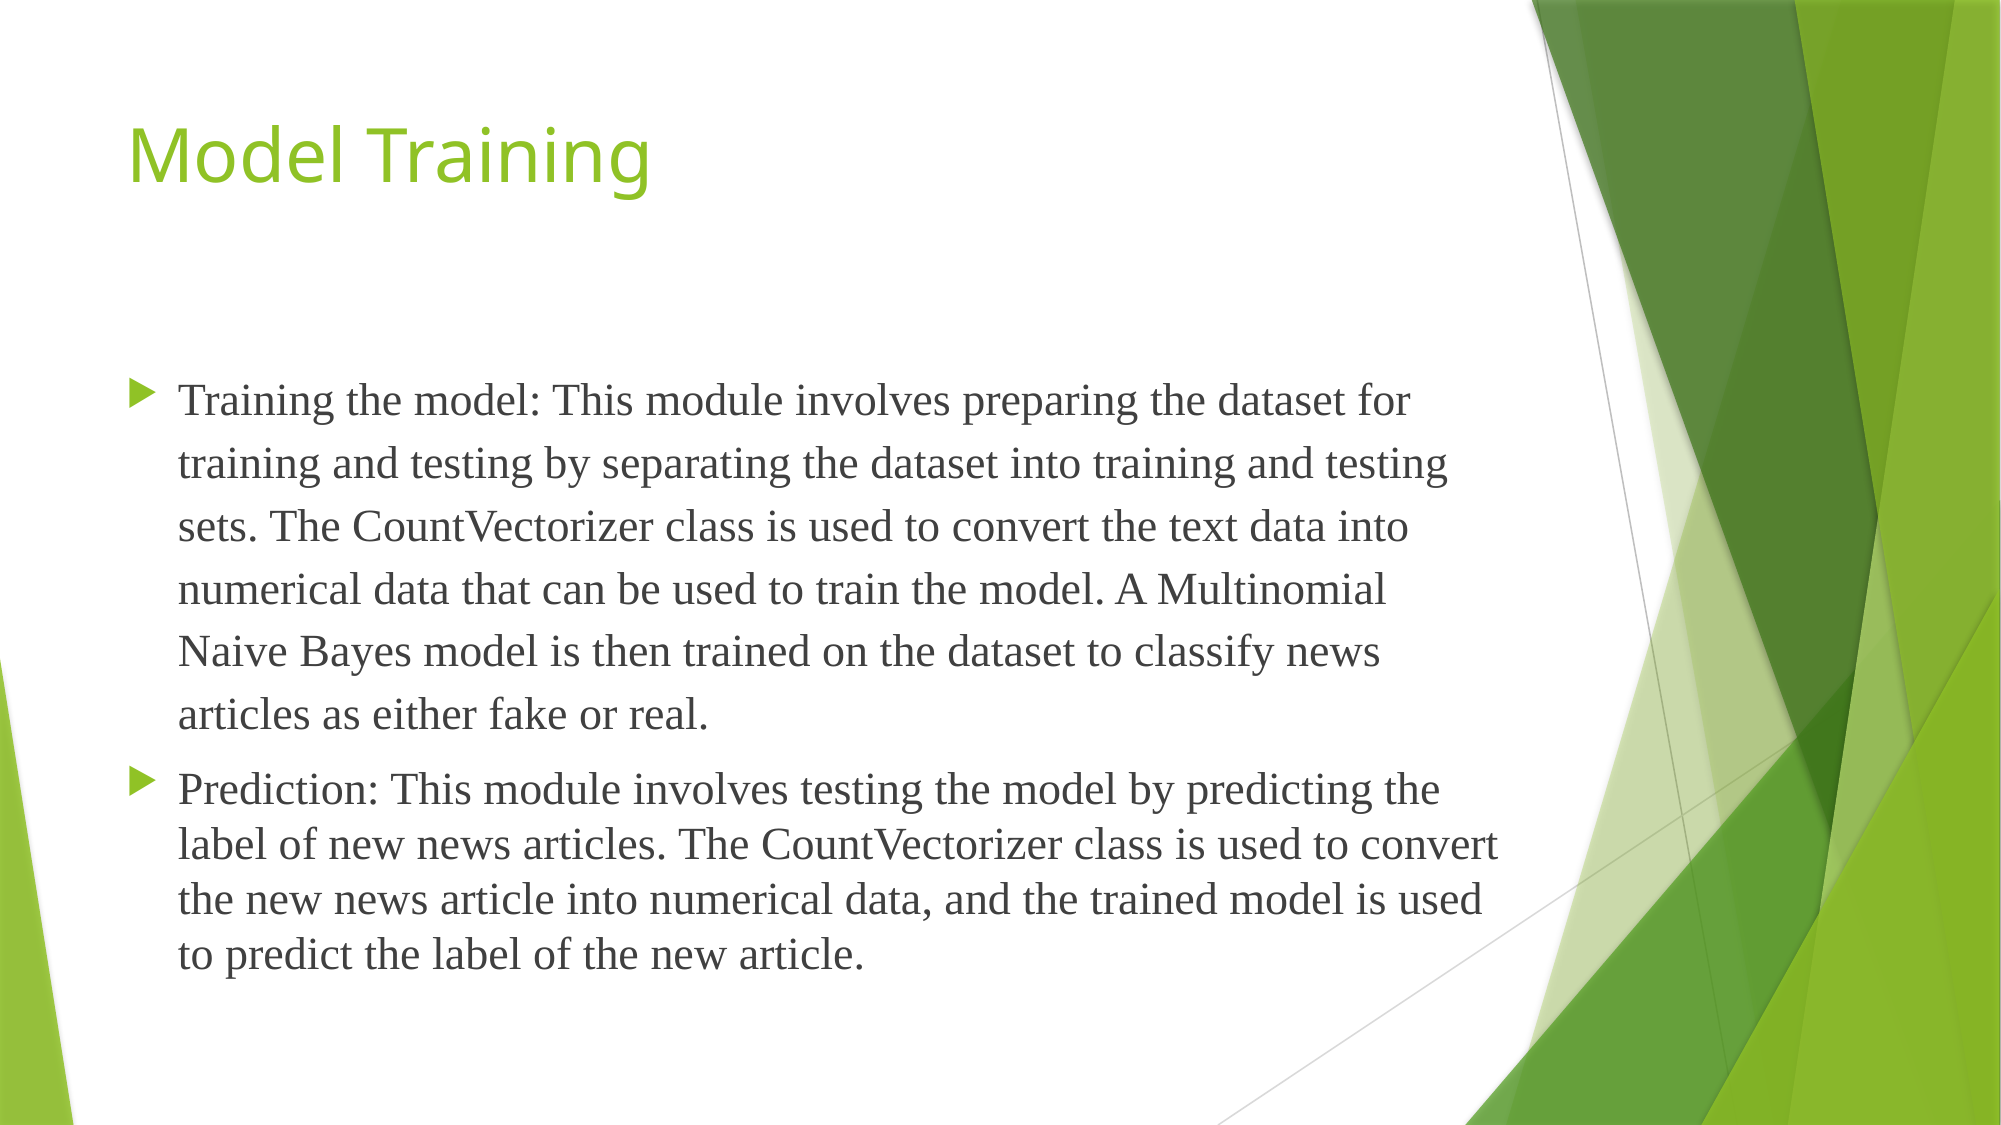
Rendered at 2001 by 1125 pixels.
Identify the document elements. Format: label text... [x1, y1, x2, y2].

list Training the model: This module involves preparing the dataset for training and testing by separating the dataset into training and testing sets. The CountVectorizer class is used to convert the text data into numerical data that can be used to train the model. A Multinomial Naive Bayes model is then trained on the dataset to classify news articles as either fake or real. Prediction: This module involves testing the model by predicting the label of new news articles. The CountVectorizer class is used to convert the new news article into numerical data, and the trained model is used to predict the label of the new article. [111, 354, 1522, 992]
title Model Training [111, 99, 1522, 317]
